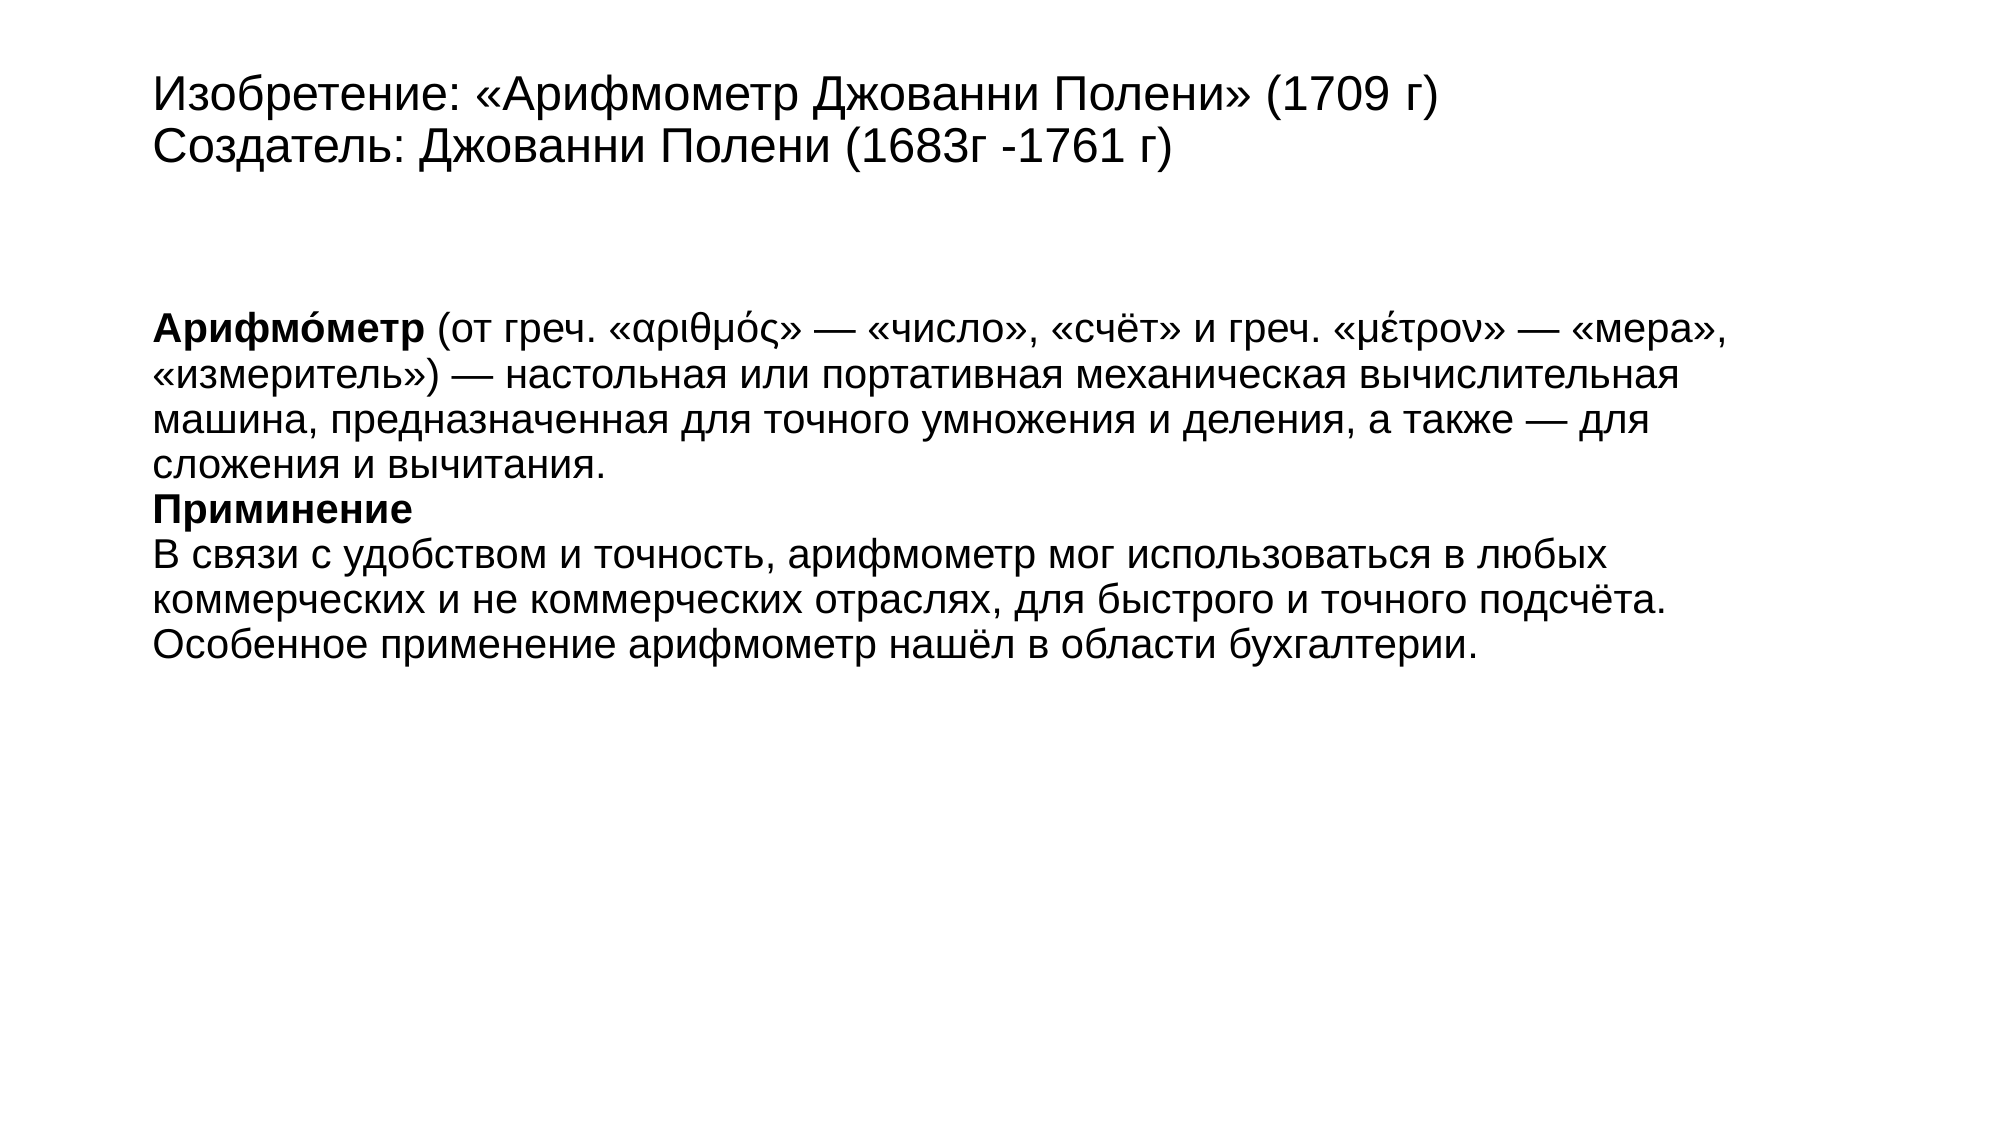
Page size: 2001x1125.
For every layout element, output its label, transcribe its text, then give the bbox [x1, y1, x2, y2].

title Изобретение: «Арифмометр Джованни Полени» (1709 г) Создатель: Джованни Полени (1683г -1761 г) [137, 59, 1863, 278]
list Арифмо́метр (от греч. «αριθμός» — «число», «счёт» и греч. «μέτρον» — «мера», «измеритель») — настольная или портативная механическая вычислительная машина, предназначенная для точного умножения и деления, а также — для сложения и вычитания. Приминение В связи с удобством и точность, арифмометр мог использоваться в любых коммерческих и не коммерческих отраслях, для быстрого и точного подсчёта. Особенное применение арифмометр нашёл в области бухгалтерии. [137, 299, 1863, 1014]
